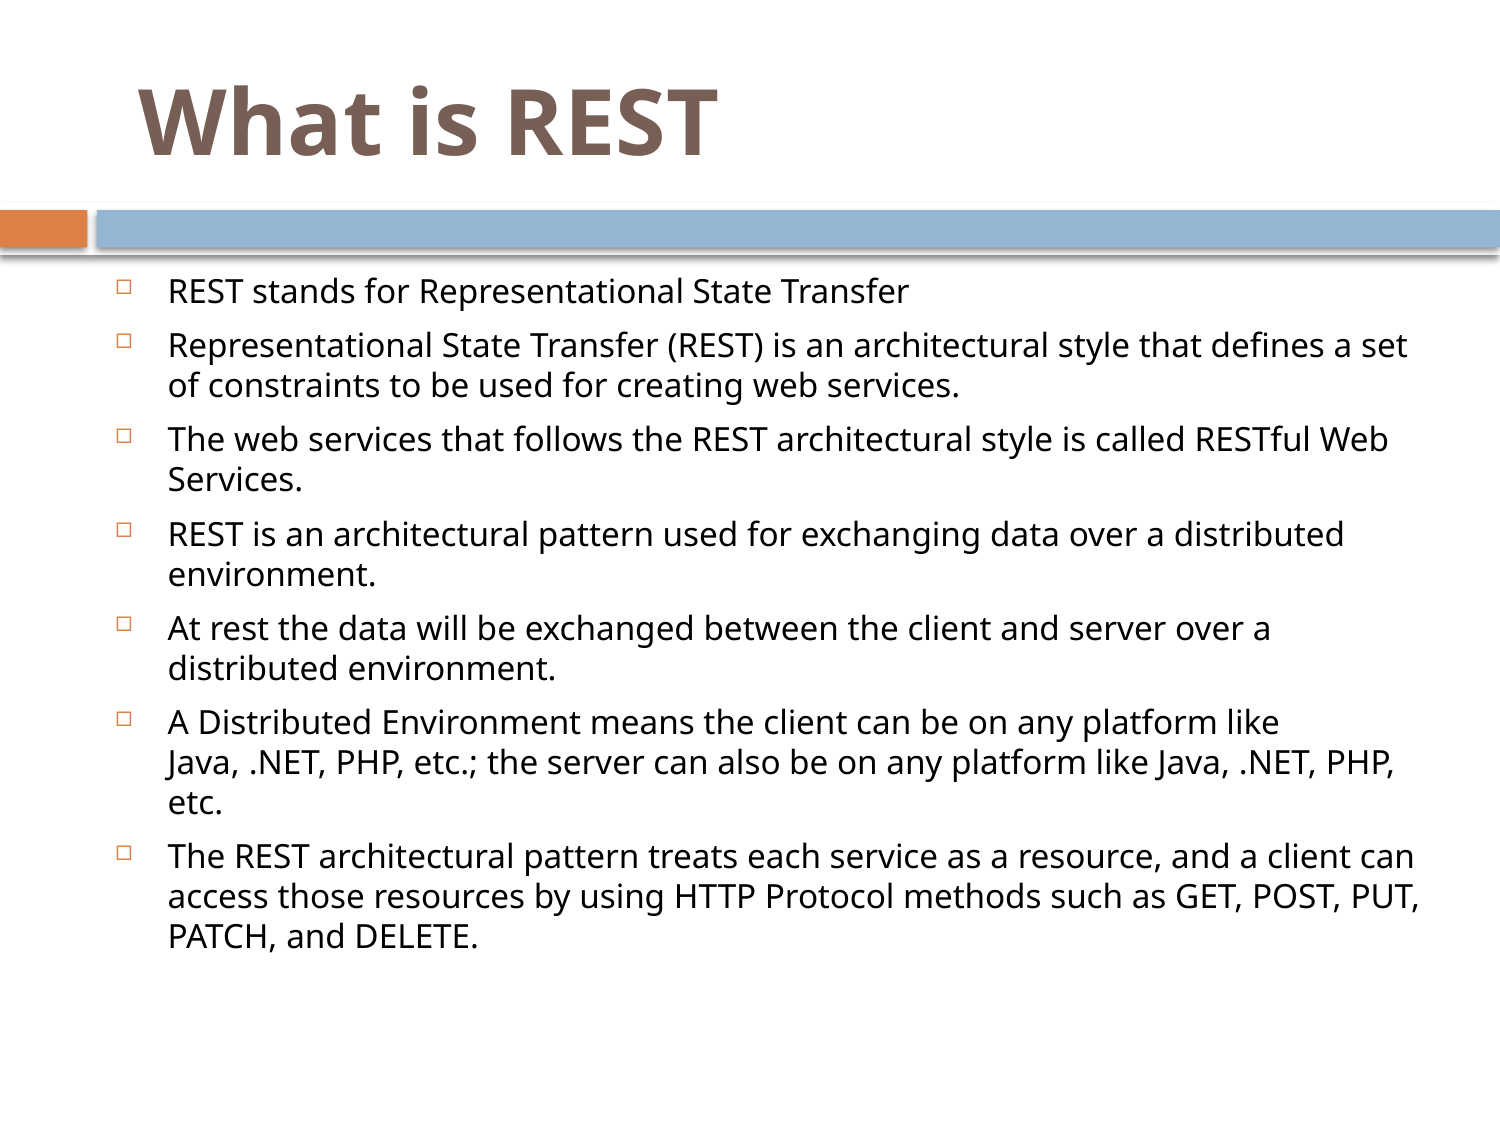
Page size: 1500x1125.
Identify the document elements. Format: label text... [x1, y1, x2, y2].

title What is REST [100, 37, 1438, 200]
list REST stands for Representational State Transfer Representational State Transfer (REST) is an architectural style that defines a set of constraints to be used for creating web services. The web services that follows the REST architectural style is called RESTful Web Services. REST is an architectural pattern used for exchanging data over a distributed environment. At rest the data will be exchanged between the client and server over a distributed environment. A Distributed Environment means the client can be on any platform like Java, .NET, PHP, etc.; the server can also be on any platform like Java, .NET, PHP, etc. The REST architectural pattern treats each service as a resource, and a client can access those resources by using HTTP Protocol methods such as GET, POST, PUT, PATCH, and DELETE. [100, 262, 1438, 1000]
